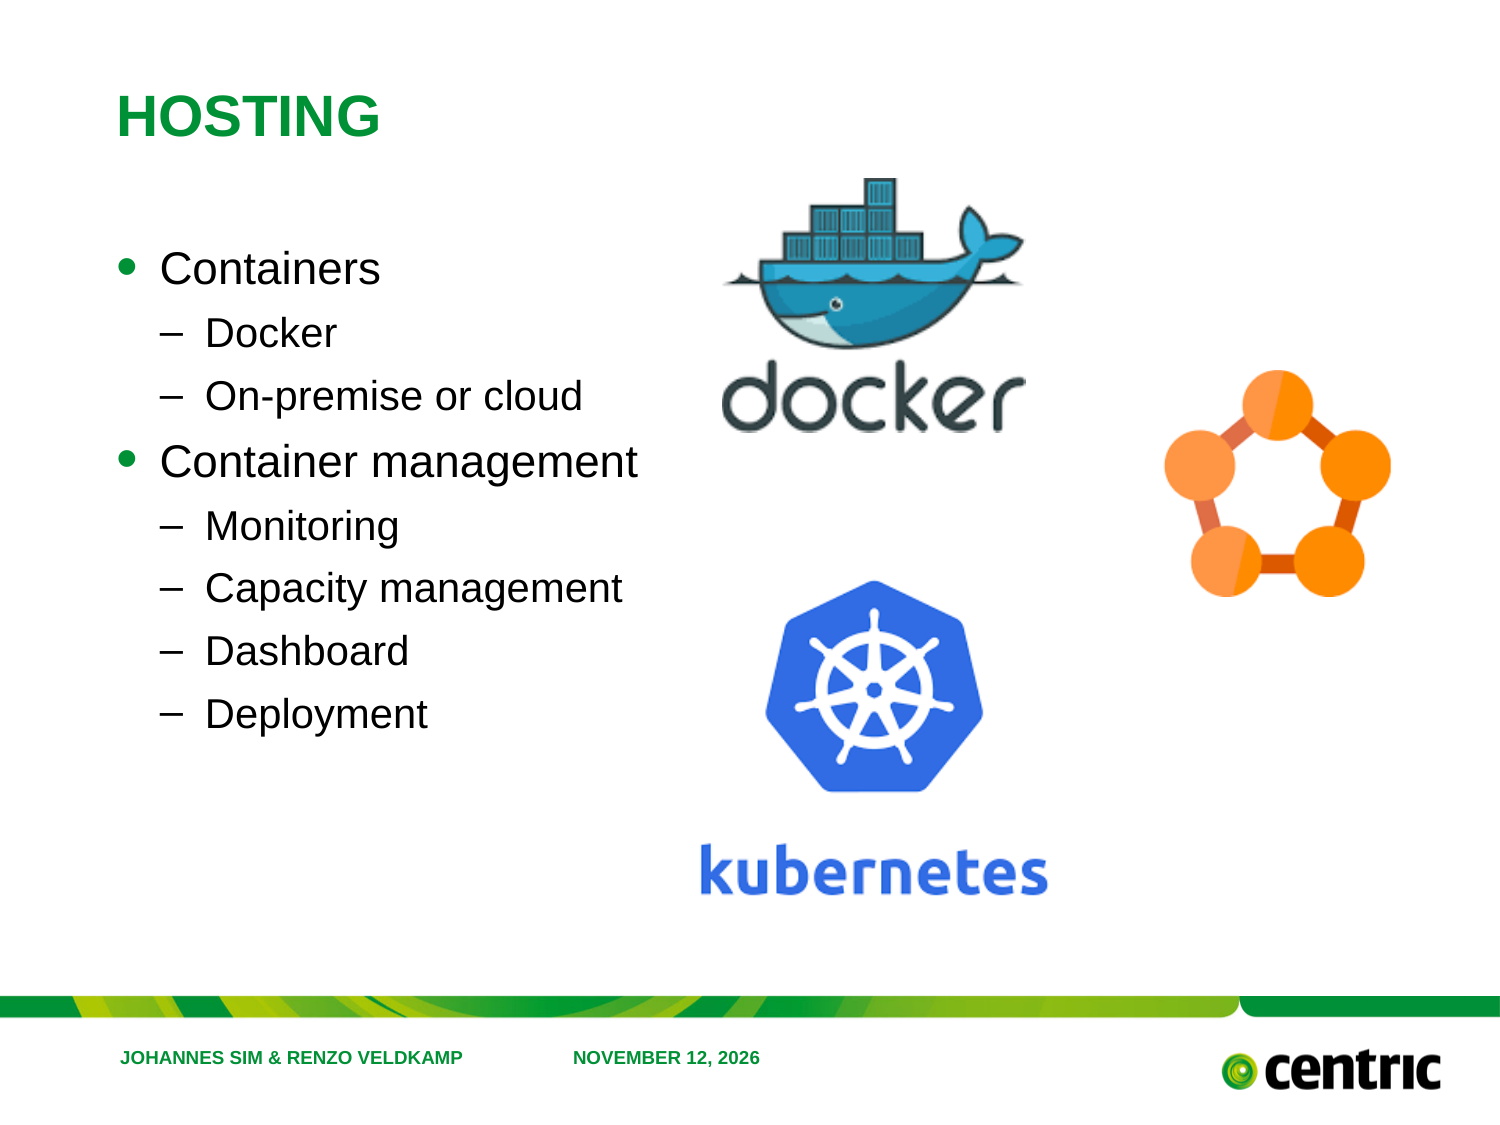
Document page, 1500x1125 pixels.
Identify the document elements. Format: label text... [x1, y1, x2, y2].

title Hosting [101, 77, 1441, 213]
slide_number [558, 1027, 909, 1088]
picture [0, 995, 1500, 1125]
picture [722, 178, 1027, 434]
picture [685, 369, 1494, 900]
footer Johannes Sim & Renzo veldkamp [105, 1027, 537, 1088]
list Containers Docker On-premise or cloud Container management Monitoring Capacity management Dashboard Deployment [101, 231, 1441, 975]
